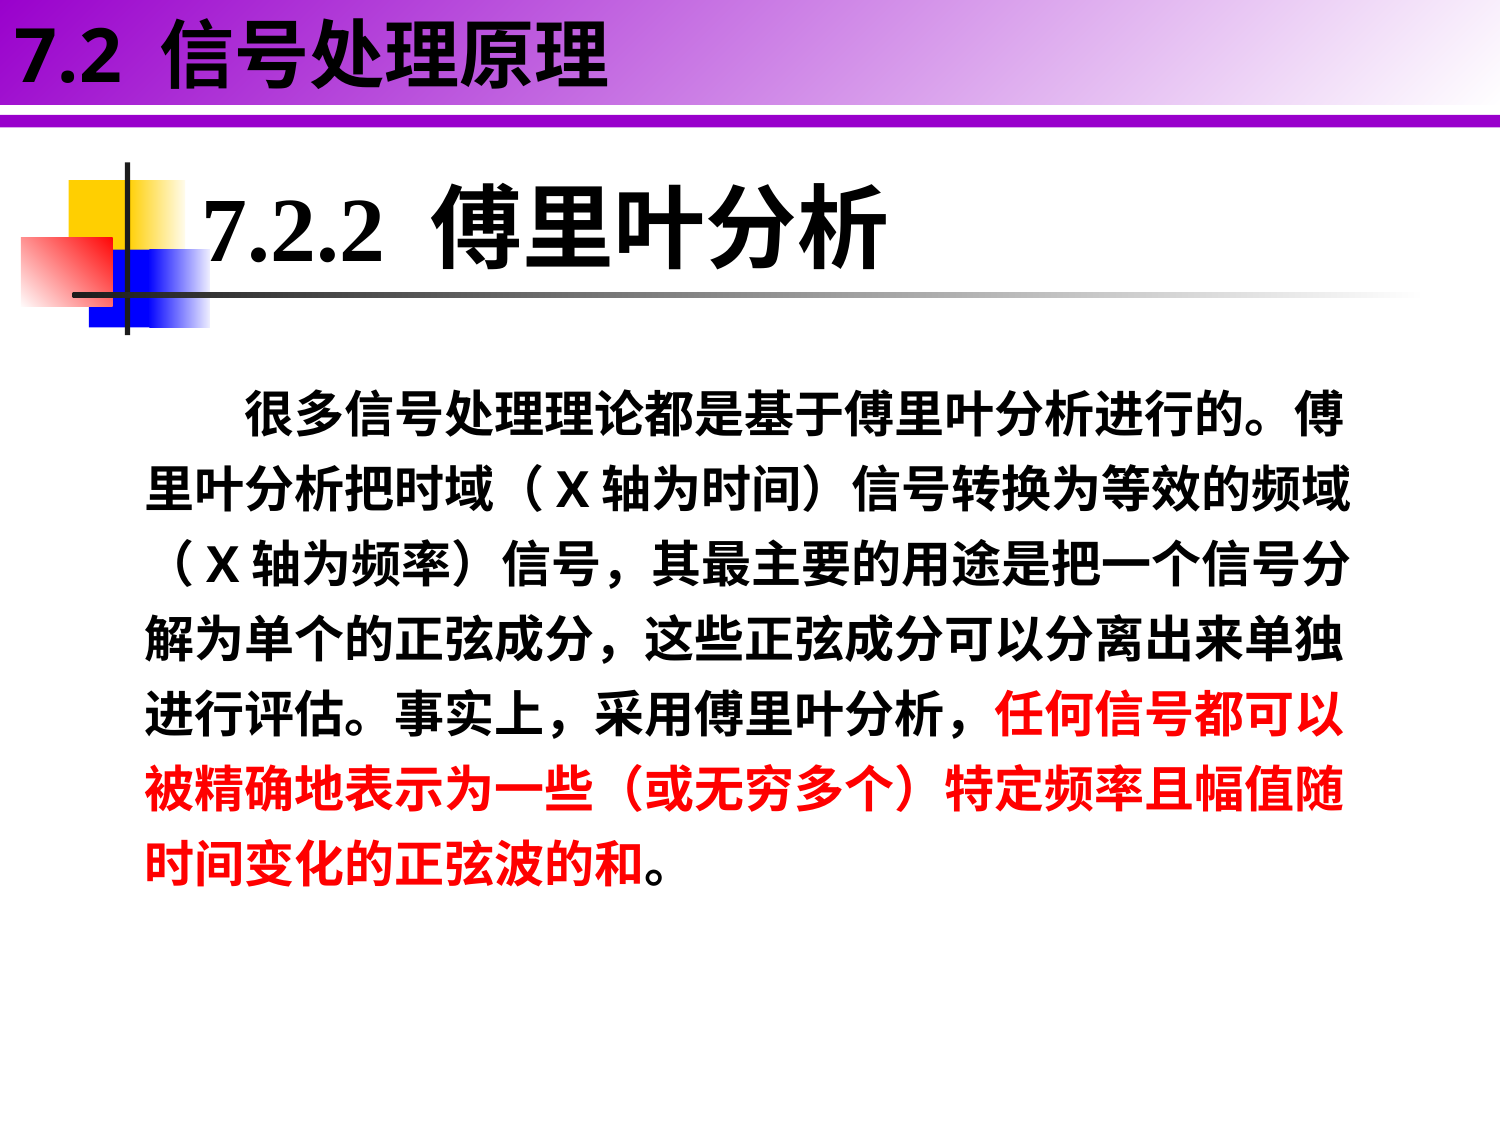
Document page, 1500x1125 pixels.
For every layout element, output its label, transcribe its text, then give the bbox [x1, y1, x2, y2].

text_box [0, 0, 1500, 122]
text_box 很多信号处理理论都是基于傅里叶分析进行的。傅里叶分析把时域（X轴为时间）信号转换为等效的频域（X轴为频率）信号，其最主要的用途是把一个信号分解为单个的正弦成分，这些正弦成分可以分离出来单独进行评估。事实上，采用傅里叶分析，任何信号都可以被精确地表示为一些（或无穷多个）特定频率且幅值随时间变化的正弦波的和。 [129, 359, 1393, 900]
text_box 7.2.2 傅里叶分析 [186, 162, 904, 288]
